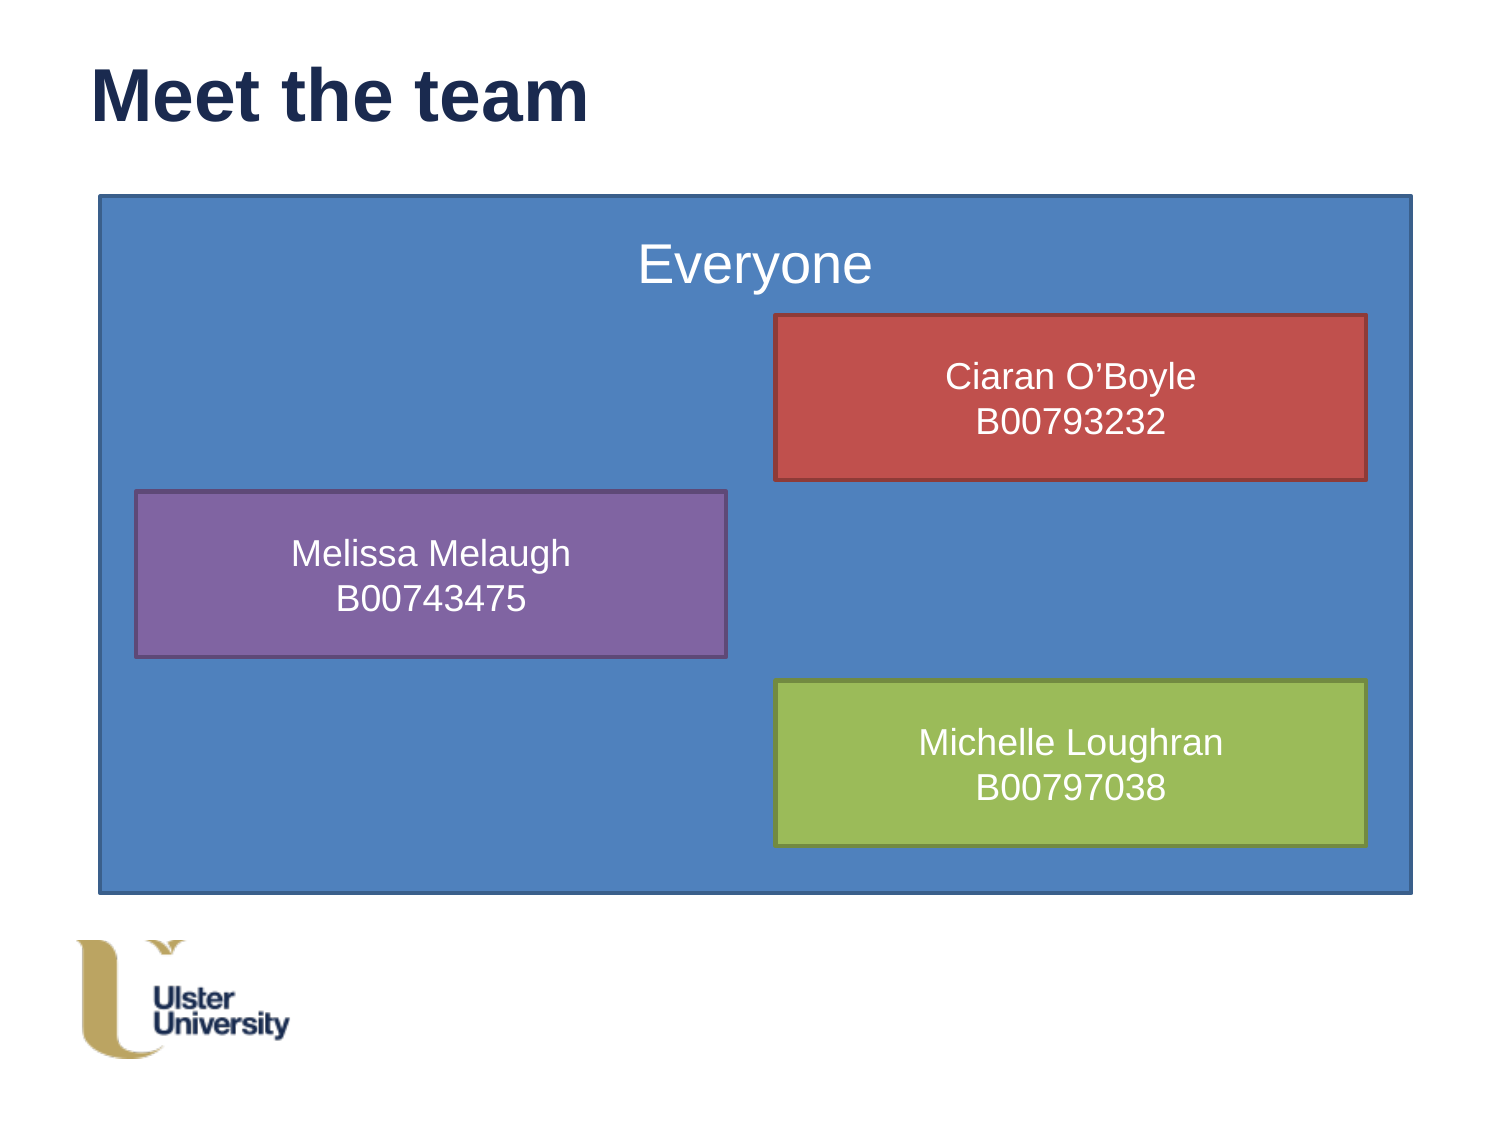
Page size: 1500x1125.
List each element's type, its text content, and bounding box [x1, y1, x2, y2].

text_box [98, 194, 1413, 895]
text_box Everyone [123, 219, 1388, 303]
picture [76, 940, 292, 1059]
title Meet the team [75, 45, 1424, 138]
text_box Melissa Melaugh B00743475 [134, 489, 728, 659]
text_box Ciaran O’Boyle B00793232 [773, 313, 1368, 482]
text_box Michelle Loughran B00797038 [773, 678, 1368, 848]
